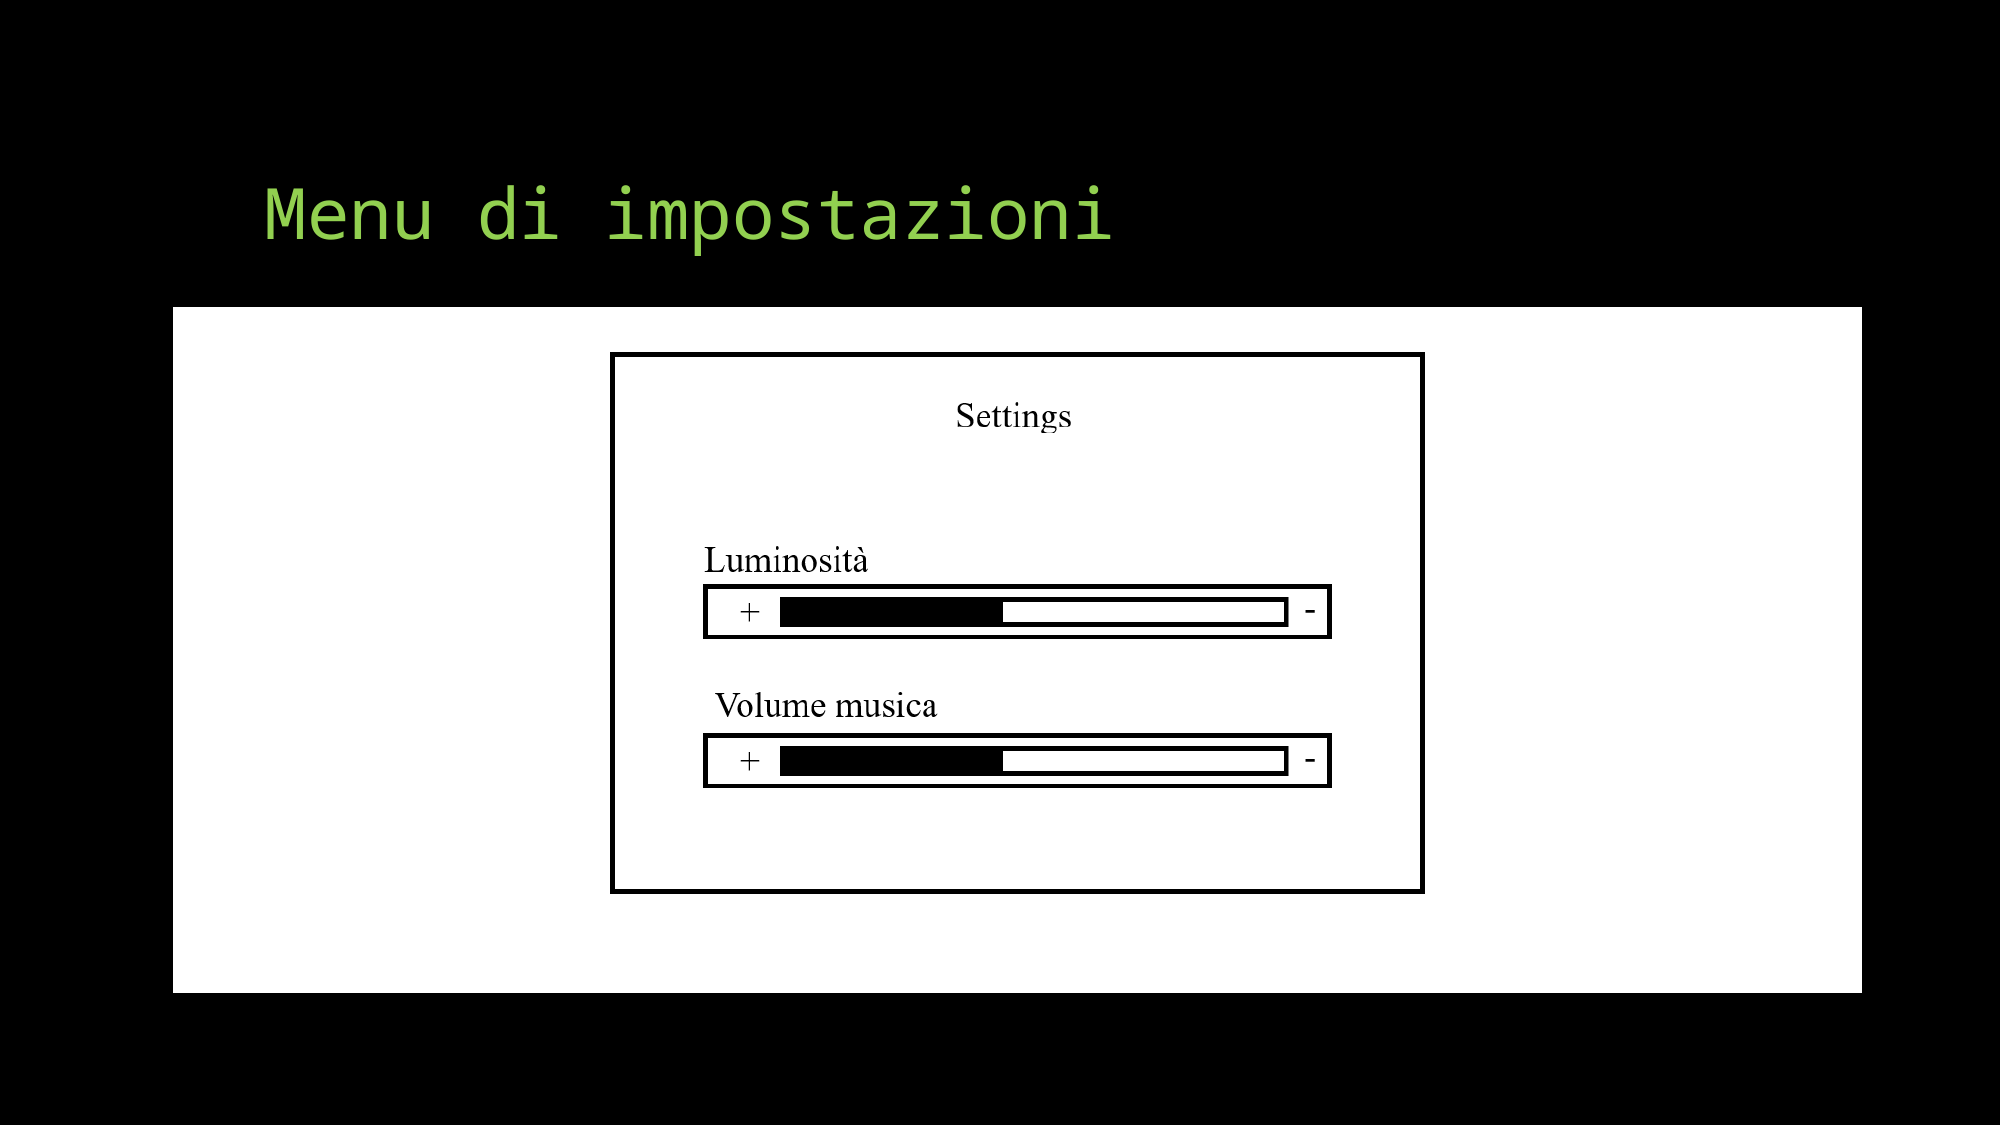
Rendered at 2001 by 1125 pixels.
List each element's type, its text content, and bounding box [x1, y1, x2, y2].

picture [173, 306, 1862, 994]
title Menu di impostazioni [249, 75, 1750, 263]
